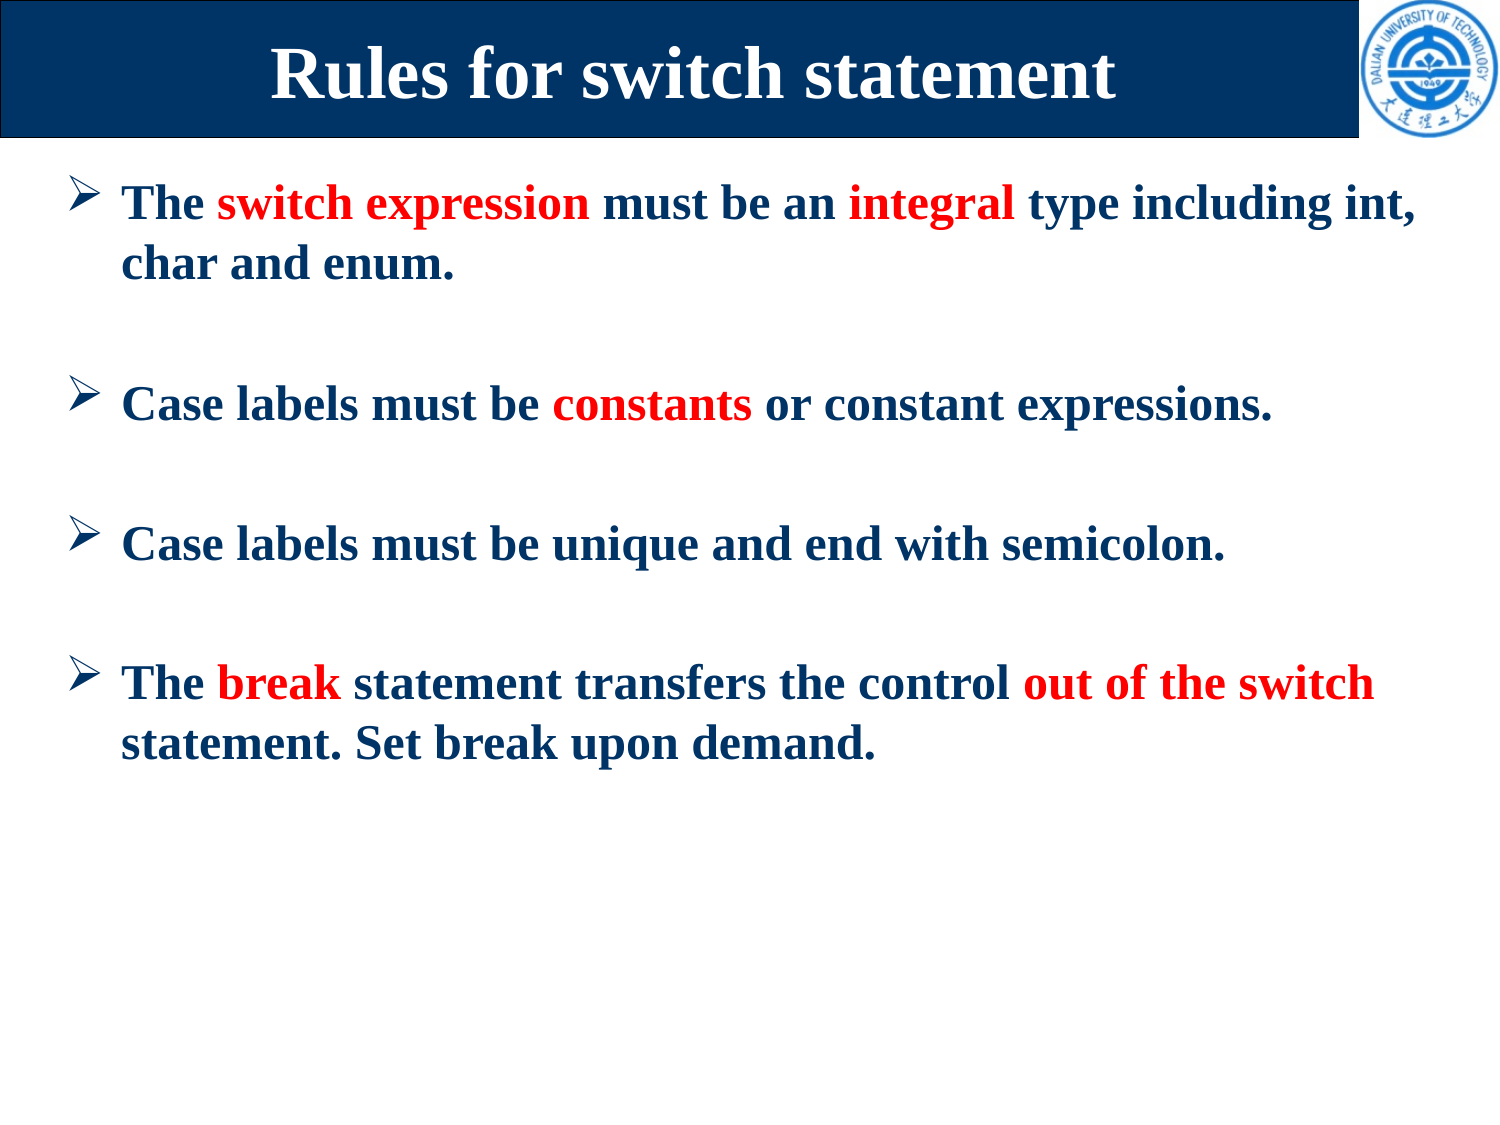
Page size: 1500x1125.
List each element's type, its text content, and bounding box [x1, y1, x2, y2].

picture [1359, 0, 1500, 138]
list The switch expression must be an integral type including int, char and enum. Case labels must be constants or constant expressions. Case labels must be unique and end with semicolon. The break statement transfers the control out of the switch statement. Set break upon demand. [50, 162, 1463, 1088]
title Rules for switch statement [37, 12, 1350, 125]
